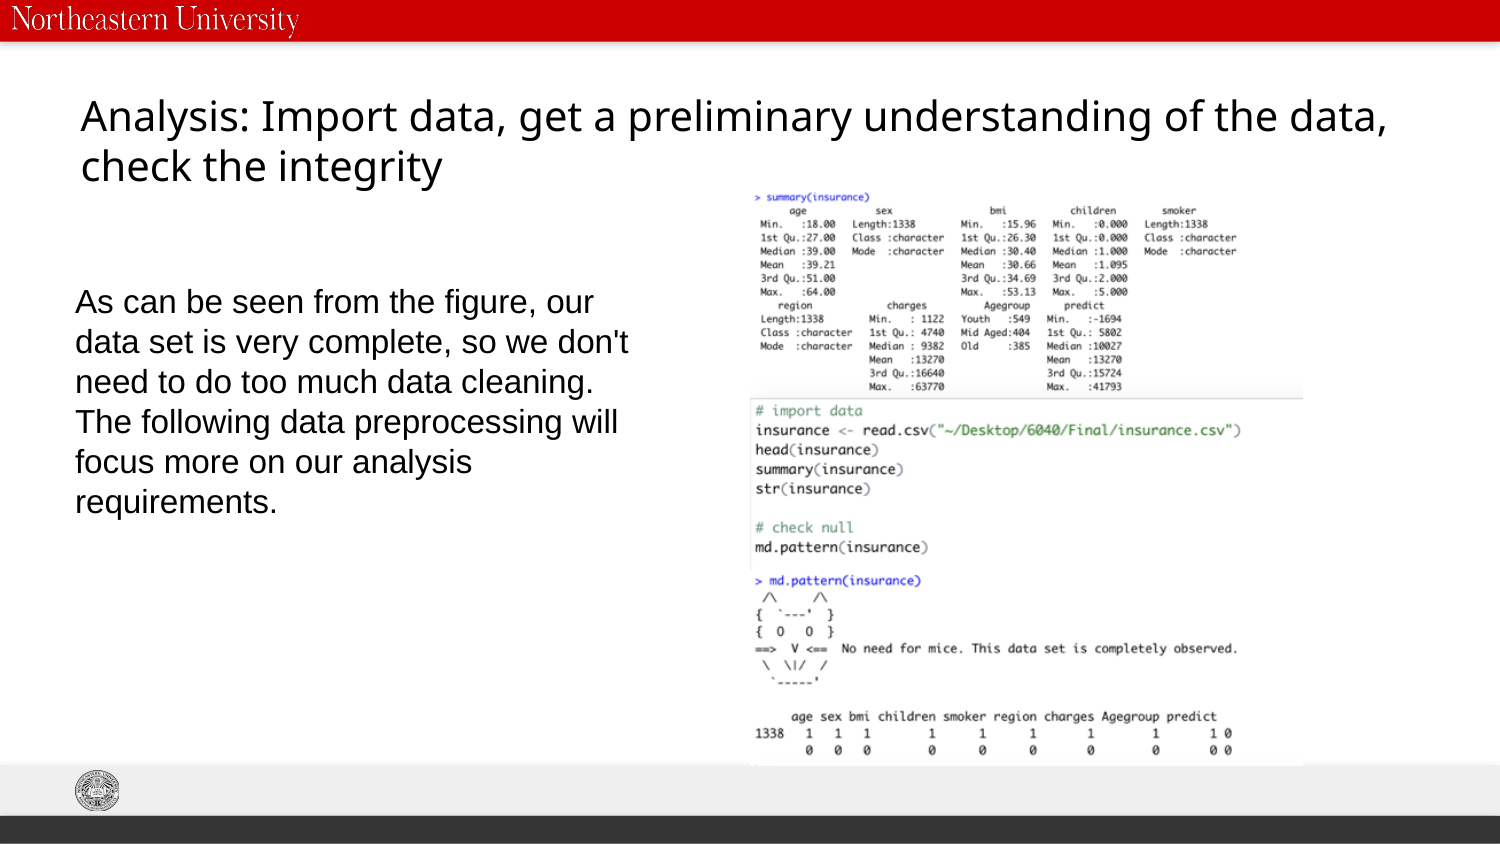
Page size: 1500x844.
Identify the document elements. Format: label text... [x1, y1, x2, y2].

picture [75, 770, 119, 811]
text_box As can be seen from the figure, our data set is very complete, so we don't need to do too much data cleaning. The following data preprocessing will focus more on our analysis requirements. [74, 280, 660, 560]
picture [749, 189, 1304, 766]
picture [11, 6, 299, 40]
title Analysis: Import data, get a preliminary understanding of the data, check the integrity [74, 89, 1426, 190]
